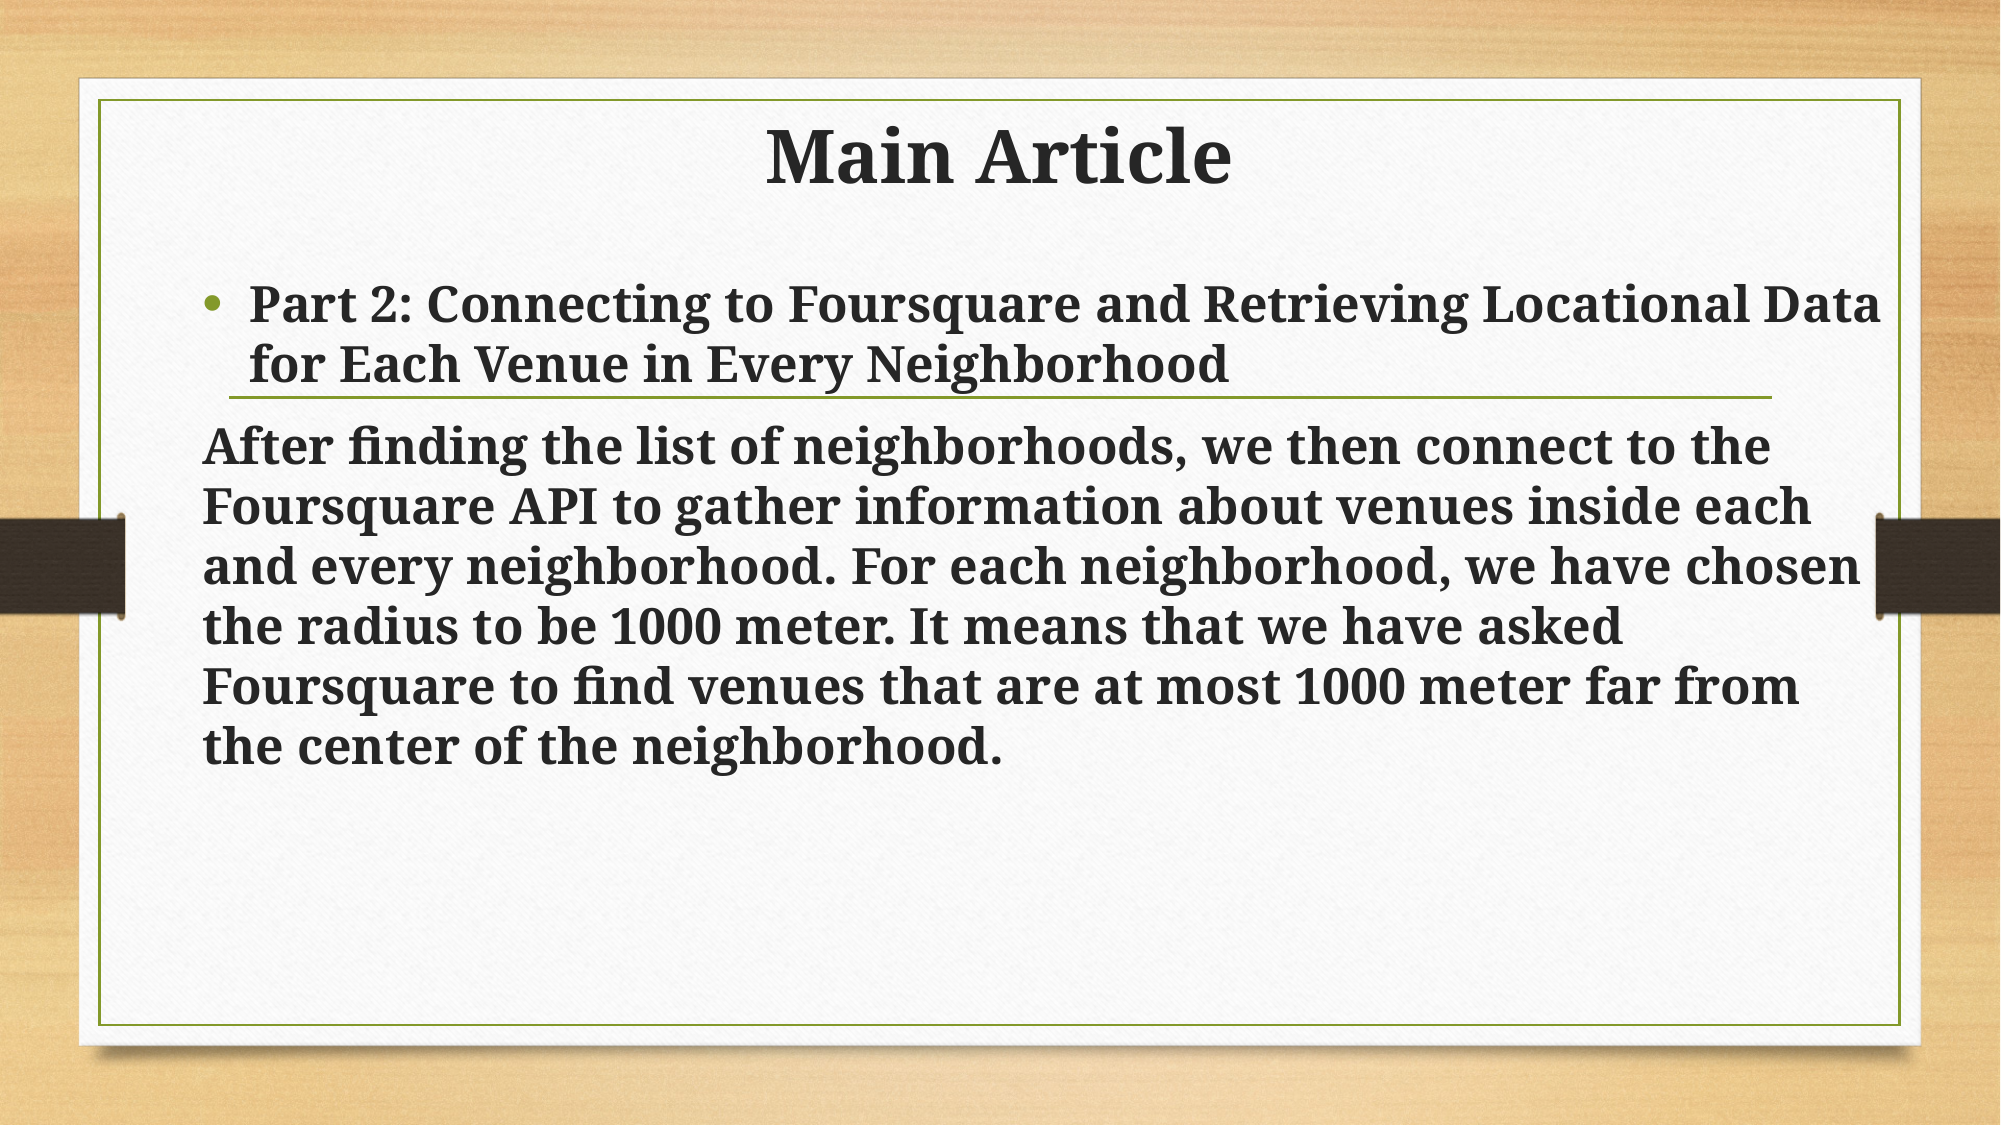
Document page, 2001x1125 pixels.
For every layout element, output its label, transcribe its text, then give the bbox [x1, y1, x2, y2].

list Part 2: Connecting to Foursquare and Retrieving Locational Data for Each Venue in Every Neighborhood After finding the list of neighborhoods, we then connect to the Foursquare API to gather information about venues inside each and every neighborhood. For each neighborhood, we have chosen the radius to be 1000 meter. It means that we have asked Foursquare to find venues that are at most 1000 meter far from the center of the neighborhood. [187, 264, 1903, 1009]
picture [0, 0, 2001, 1125]
title Main Article [187, 101, 1813, 206]
